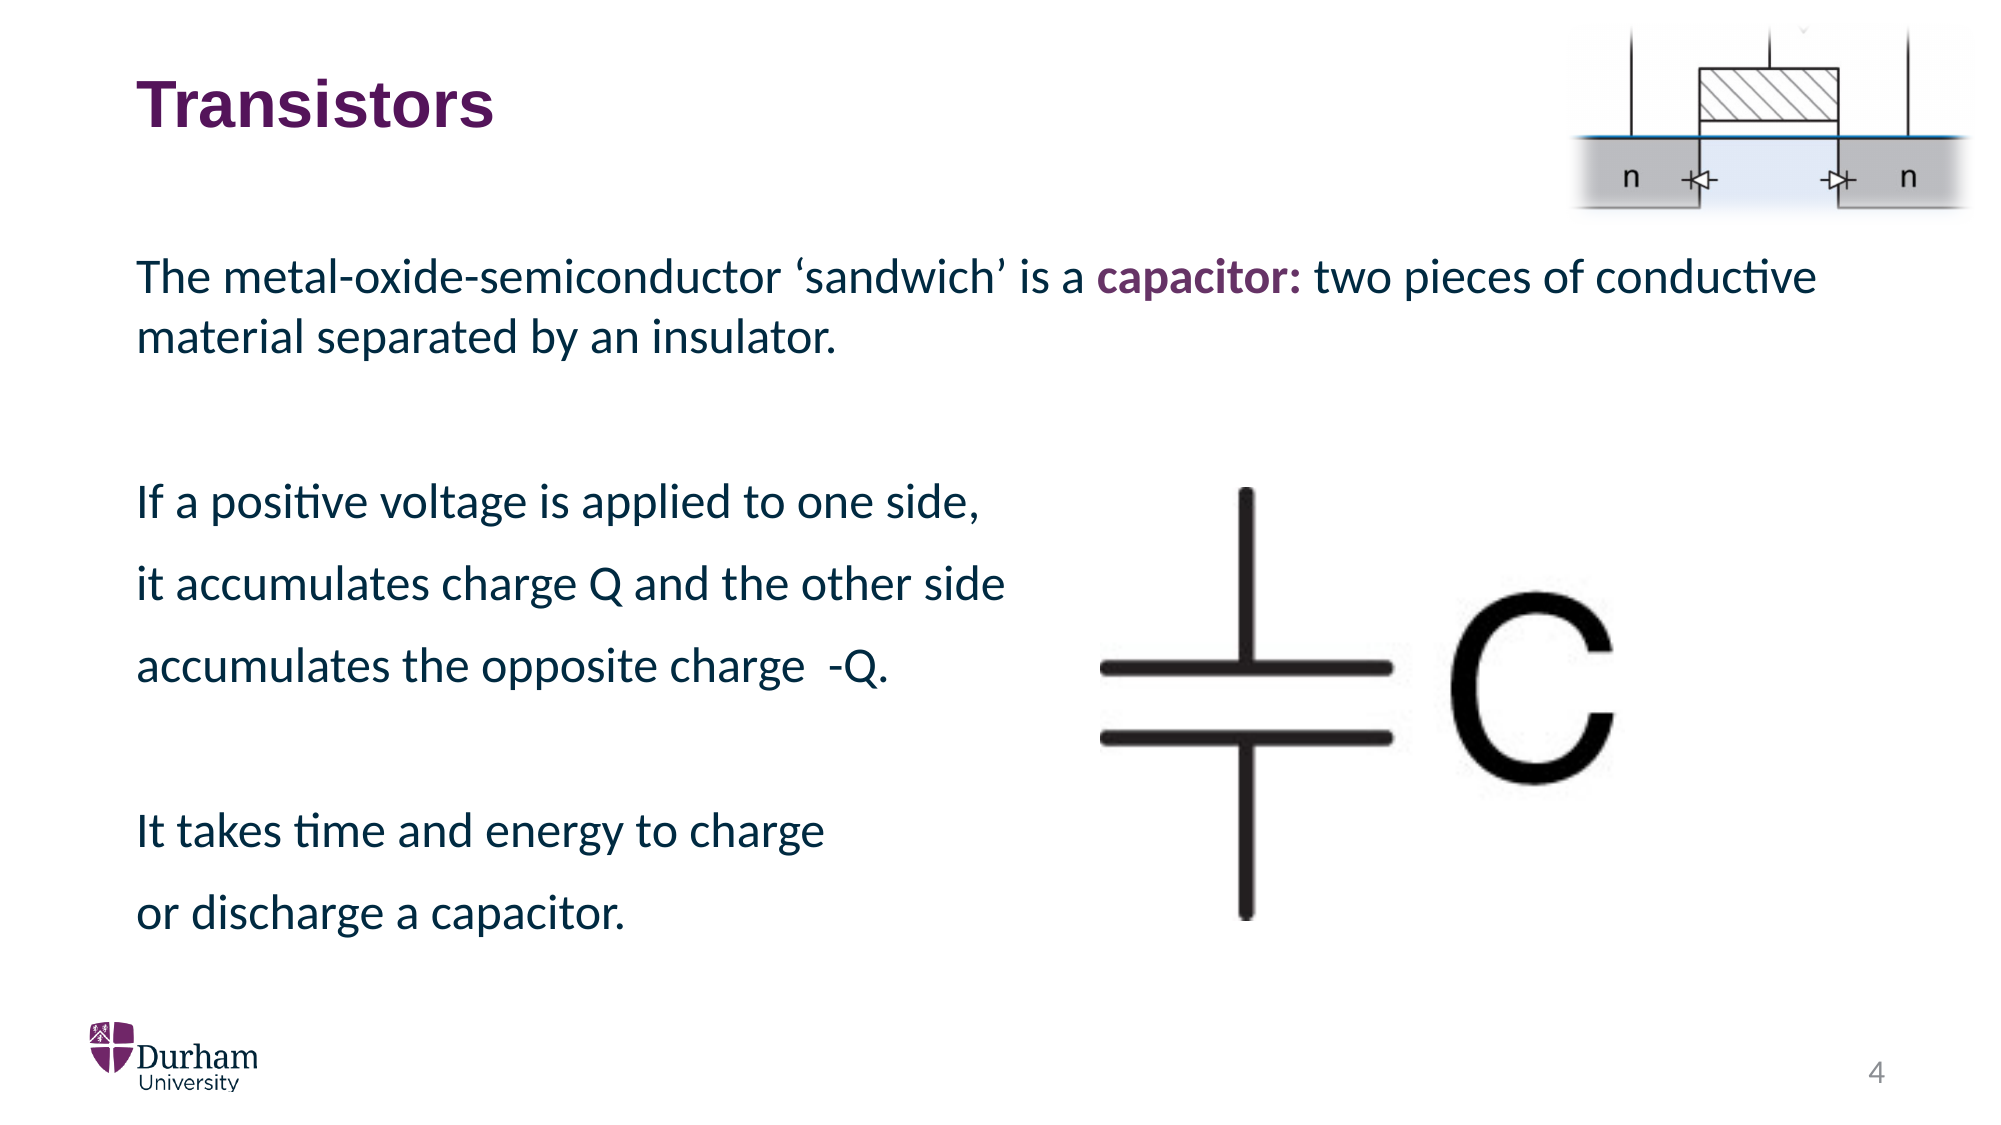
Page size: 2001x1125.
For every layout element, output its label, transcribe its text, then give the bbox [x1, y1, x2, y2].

list The metal-oxide-semiconductor ‘sandwich’ is a capacitor: two pieces of conductive material separated by an insulator. If a positive voltage is applied to one side, it accumulates charge Q and the other side accumulates the opposite charge -Q. It takes time and energy to charge or discharge a capacitor. [135, 243, 1865, 882]
picture [1566, 23, 1976, 225]
title Transistors [135, 60, 1865, 243]
picture [1099, 487, 1626, 921]
text_box 4 [1433, 1042, 1900, 1103]
